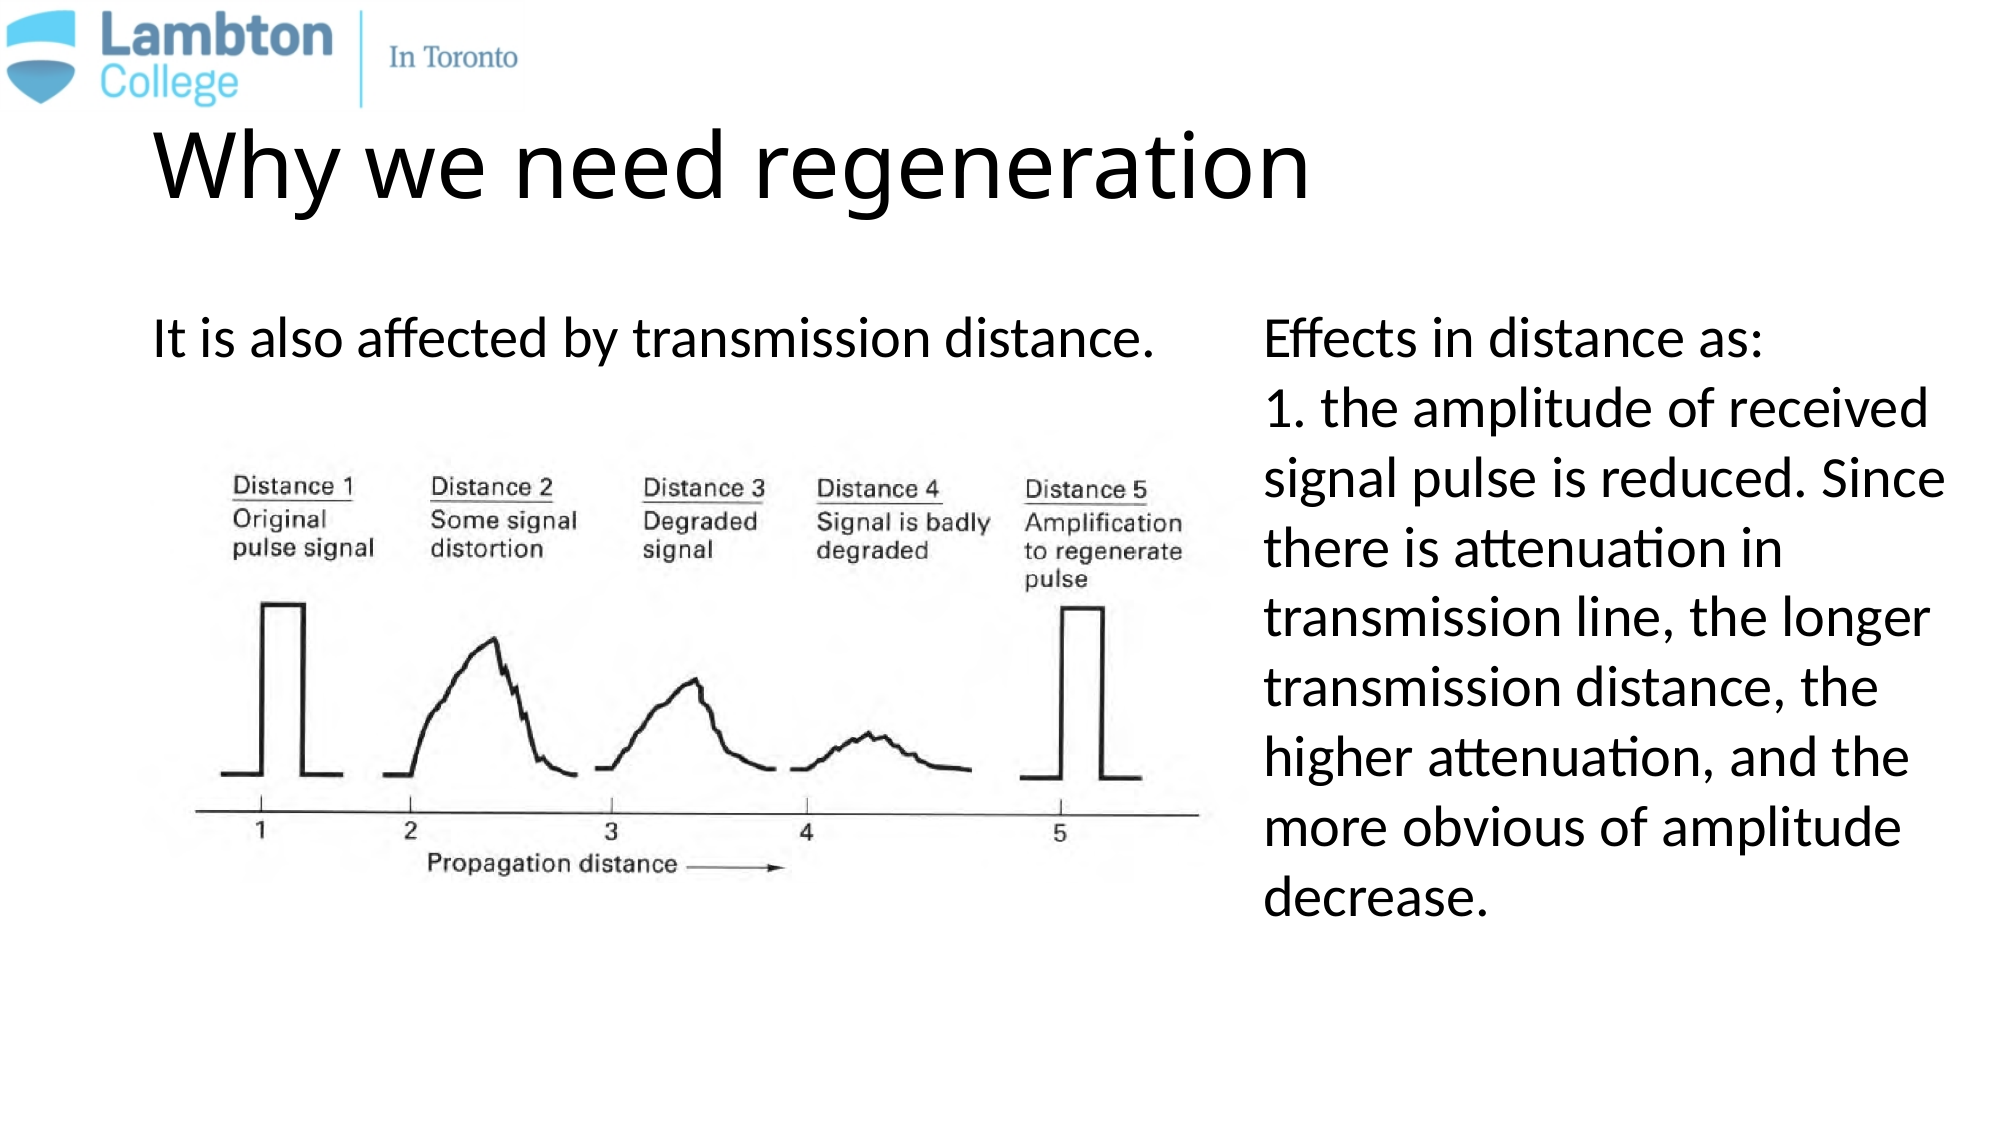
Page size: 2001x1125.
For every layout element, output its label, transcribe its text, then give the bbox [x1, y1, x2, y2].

text_box Effects in distance as: 1. the amplitude of received signal pulse is reduced. Since there is attenuation in transmission line, the longer transmission distance, the higher attenuation, and the more obvious of amplitude decrease. [1248, 291, 1969, 936]
title Why we need regeneration [137, 59, 1863, 278]
list It is also affected by transmission distance. [137, 883, 1863, 1014]
picture [137, 430, 1249, 883]
list It is also affected by transmission distance. [137, 299, 1248, 430]
